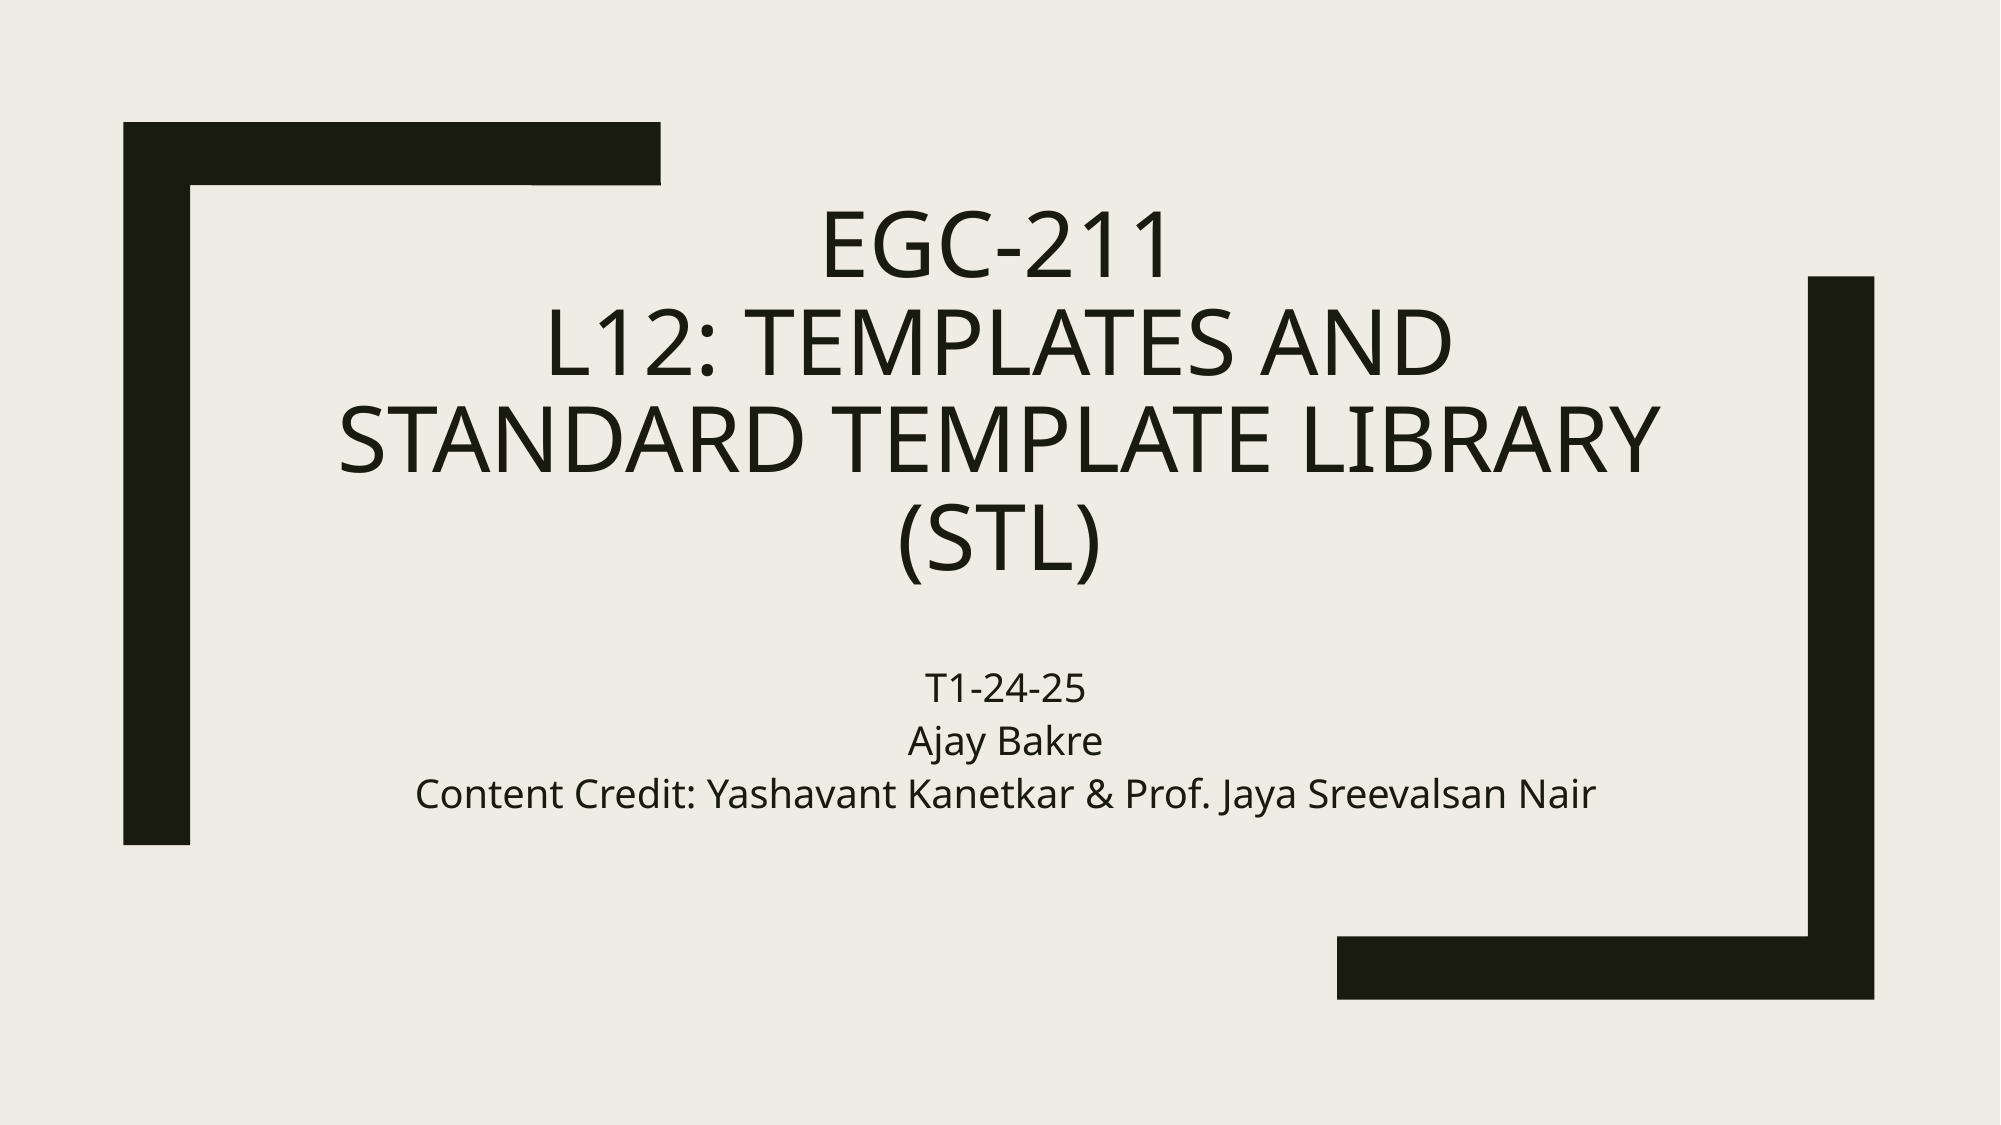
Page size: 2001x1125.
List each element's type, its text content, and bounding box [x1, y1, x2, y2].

subtitle T1-24-25 Ajay Bakre Content Credit: Yashavant Kanetkar & Prof. Jaya Sreevalsan Nair [397, 649, 1615, 846]
title EGC-211 L12: templates and Standard template library (STL) [314, 293, 1686, 598]
